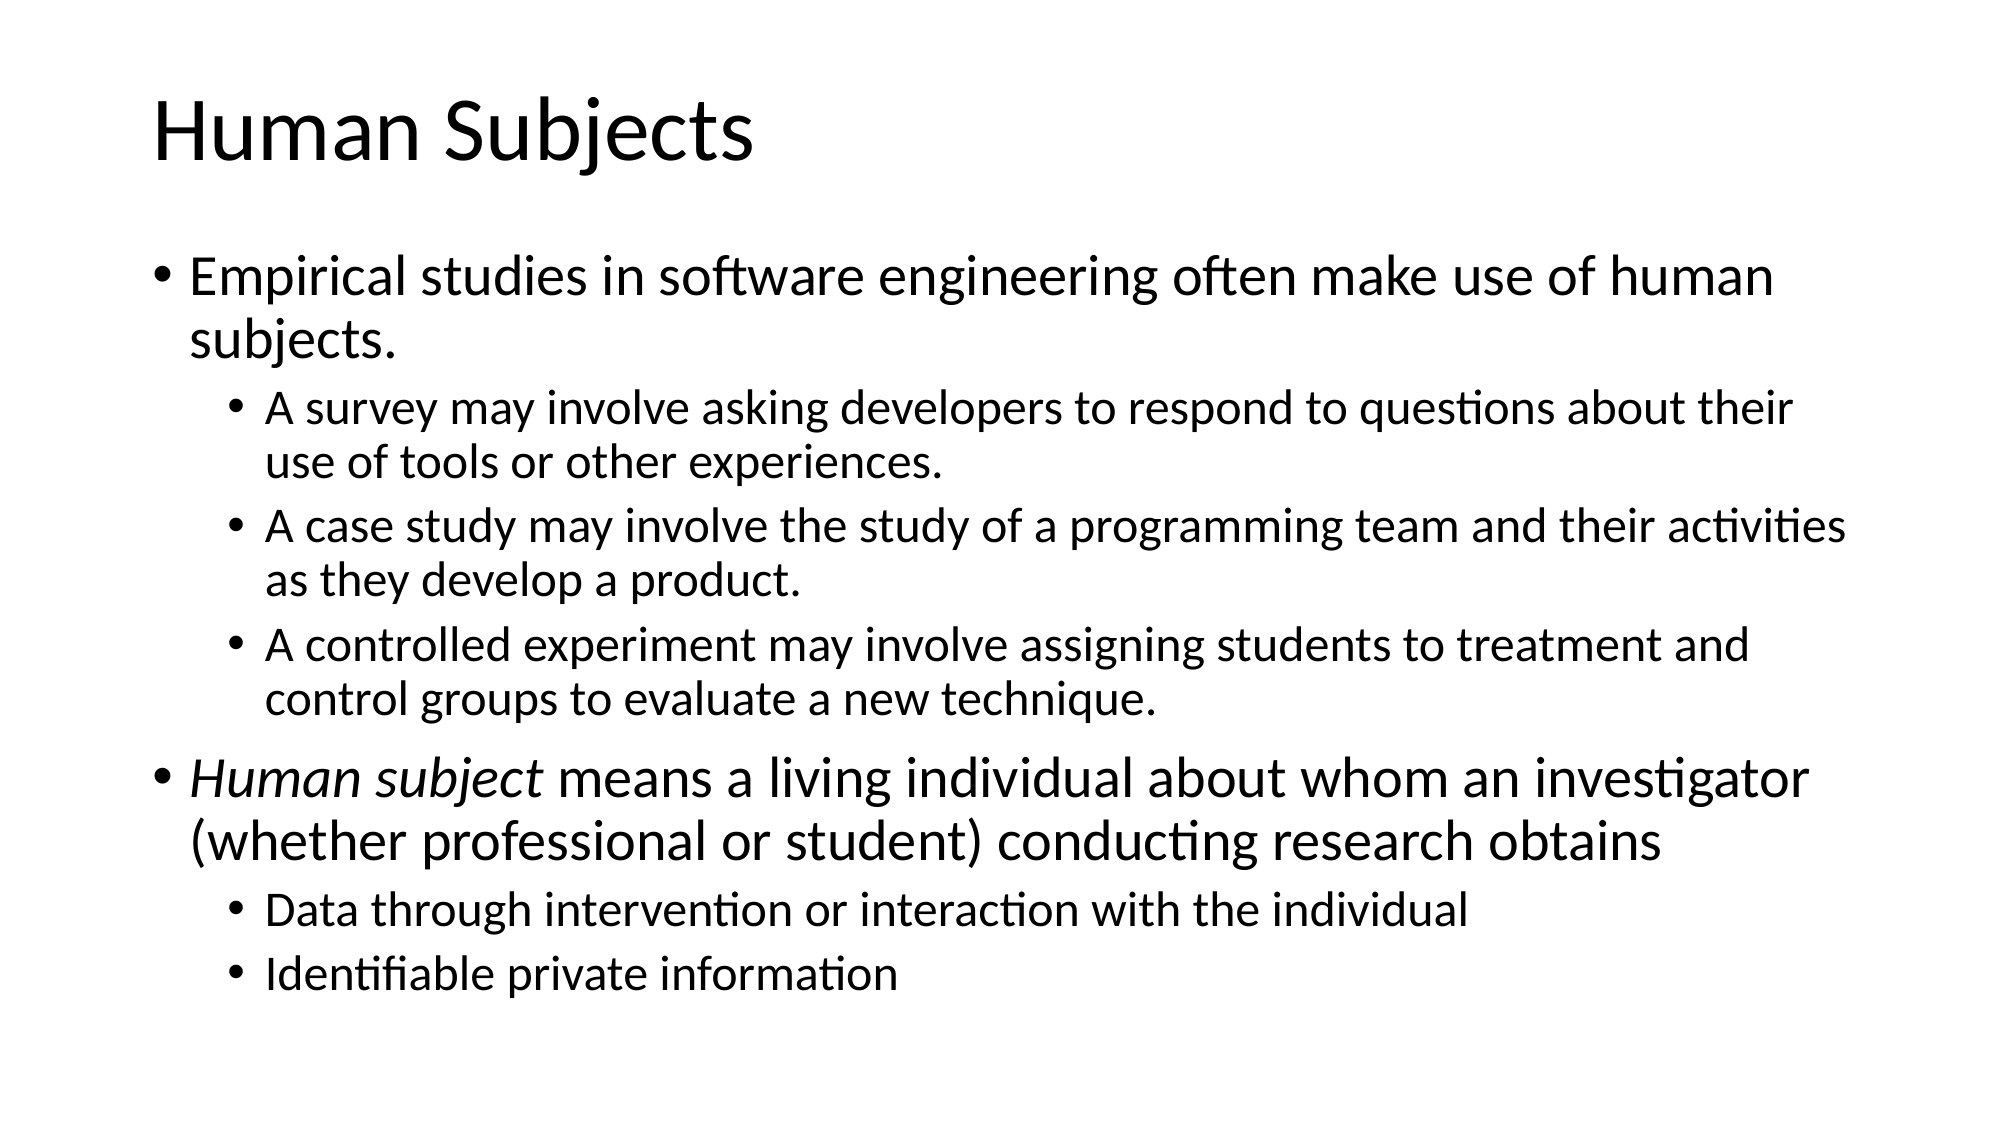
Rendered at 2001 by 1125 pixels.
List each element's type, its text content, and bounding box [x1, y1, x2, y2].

title Human Subjects [137, 59, 1863, 202]
list Empirical studies in software engineering often make use of human subjects. A survey may involve asking developers to respond to questions about their use of tools or other experiences. A case study may involve the study of a programming team and their activities as they develop a product. A controlled experiment may involve assigning students to treatment and control groups to evaluate a new technique. Human subject means a living individual about whom an investigator (whether professional or student) conducting research obtains Data through intervention or interaction with the individual Identifiable private information [137, 237, 1863, 1014]
